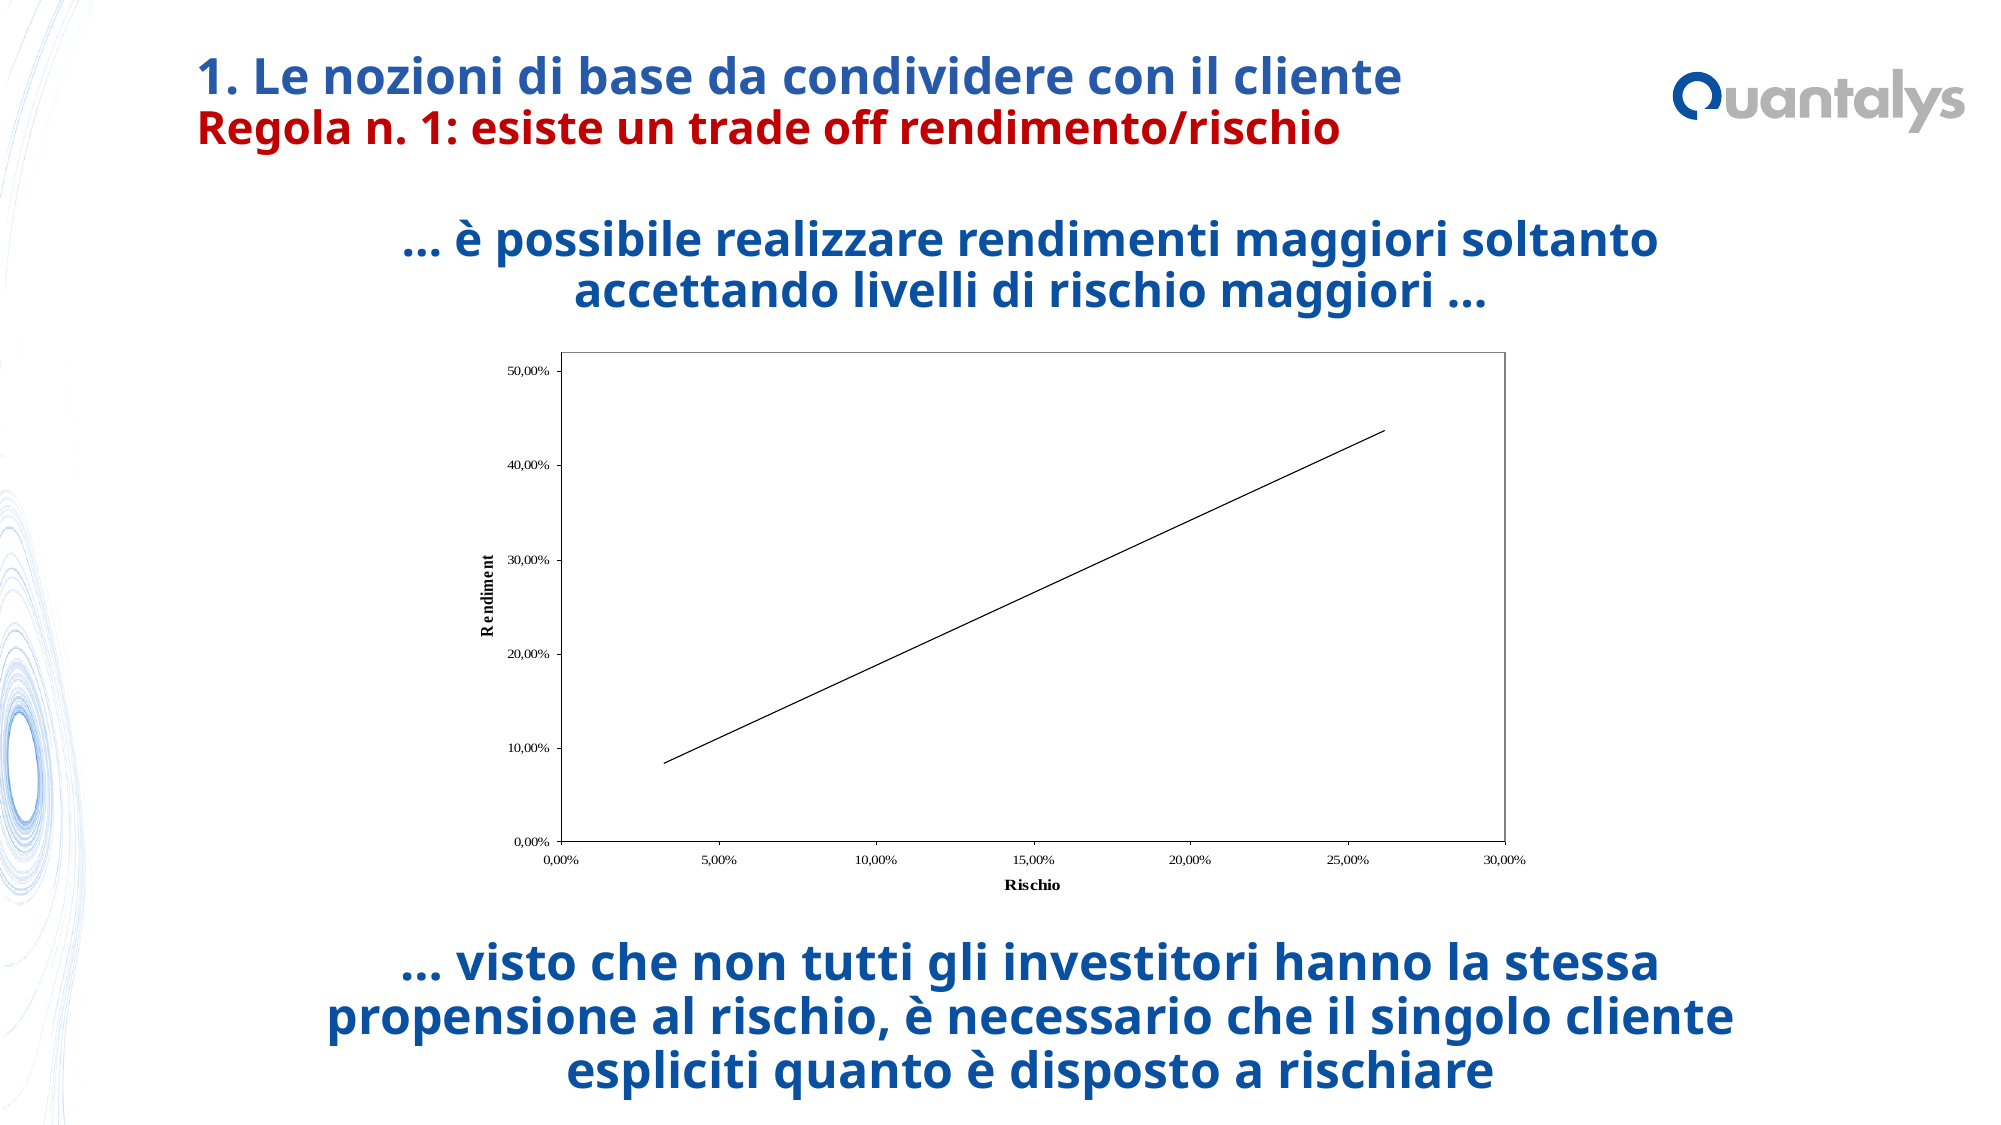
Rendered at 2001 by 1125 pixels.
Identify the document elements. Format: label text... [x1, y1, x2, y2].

picture [0, 0, 94, 1125]
text_box … visto che non tutti gli investitori hanno la stessa propensione al rischio, è necessario che il singolo cliente espliciti quanto è disposto a rischiare [252, 912, 1810, 1125]
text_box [453, 325, 1547, 917]
text_box … è possibile realizzare rendimenti maggiori soltanto accettando livelli di rischio maggiori … [252, 207, 1810, 326]
title 1. Le nozioni di base da condividere con il cliente Regola n. 1: esiste un trade off rendimento/rischio [181, 47, 1881, 159]
